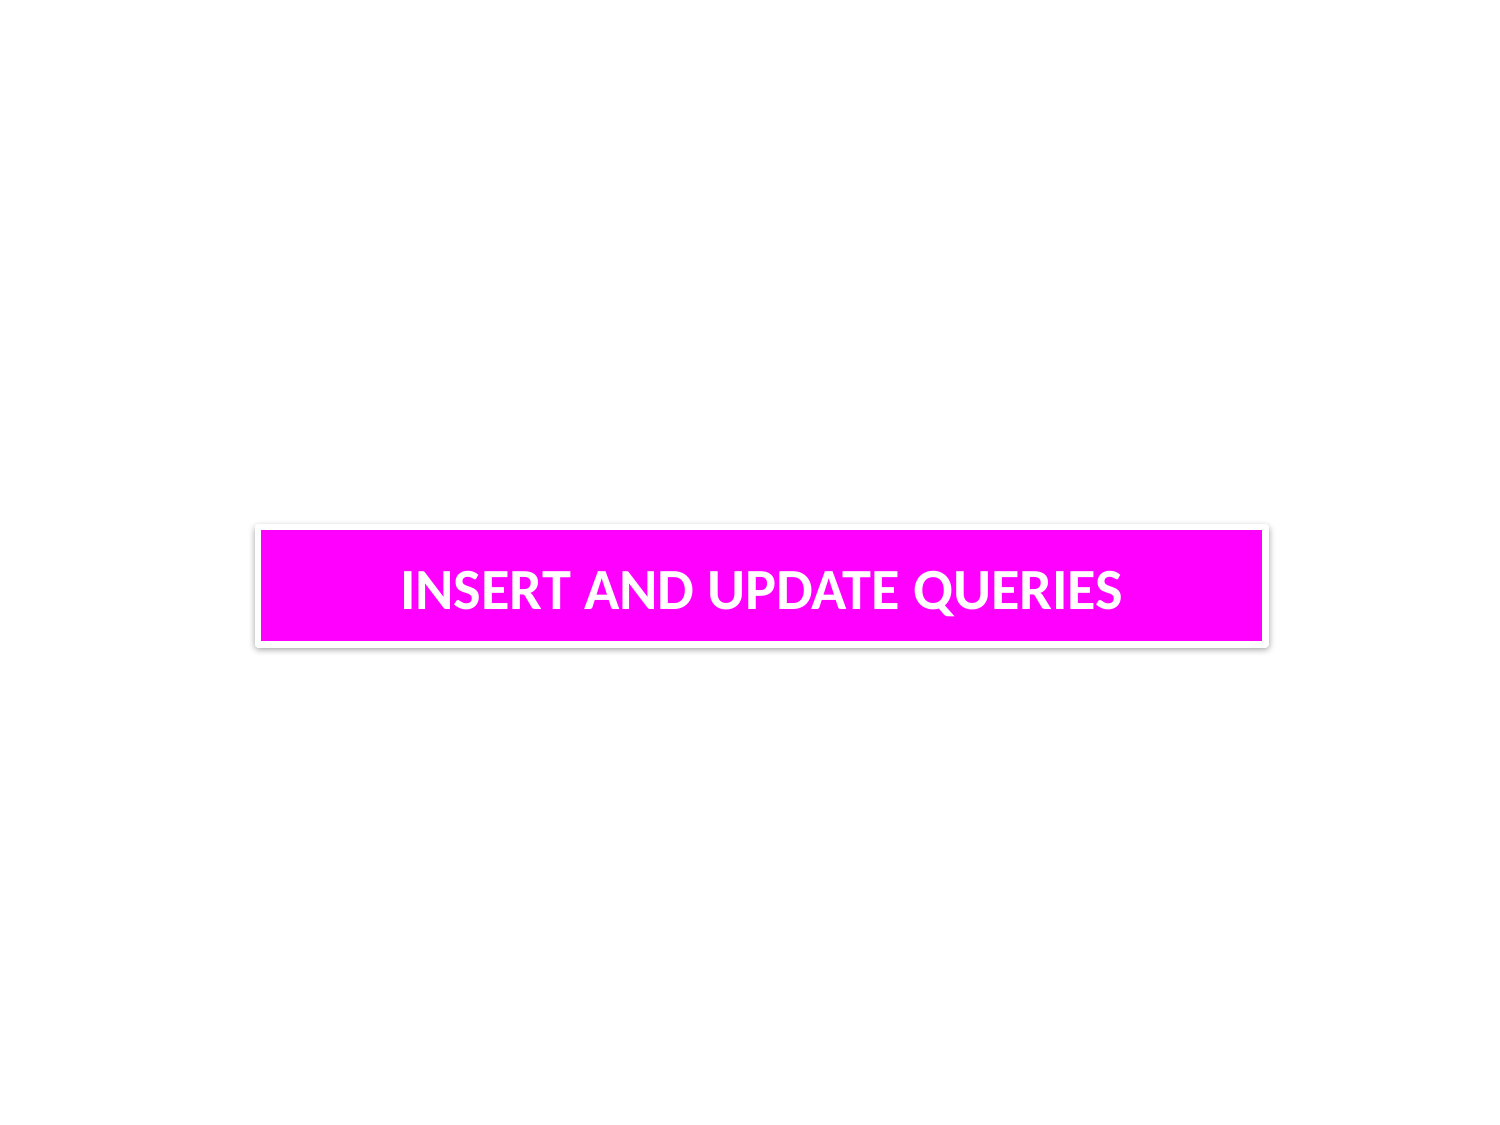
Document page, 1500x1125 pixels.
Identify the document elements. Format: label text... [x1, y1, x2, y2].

text_box INSERT AND UPDATE QUERIES [255, 524, 1269, 648]
